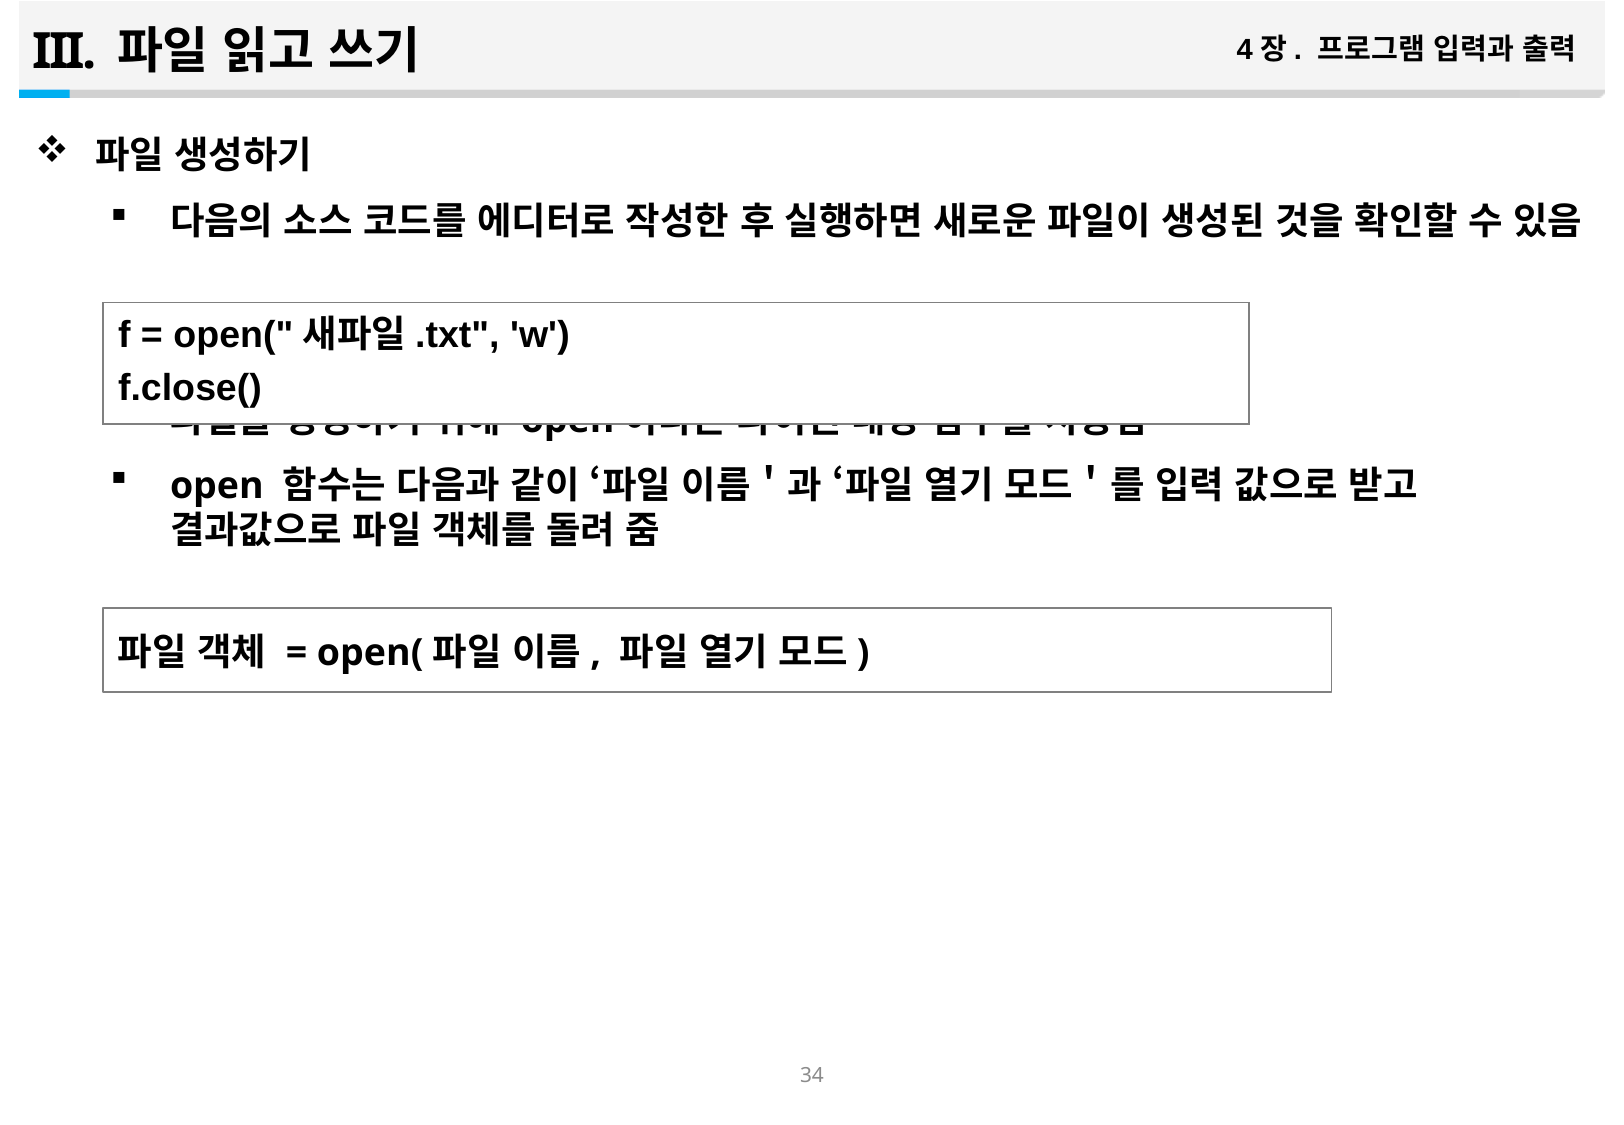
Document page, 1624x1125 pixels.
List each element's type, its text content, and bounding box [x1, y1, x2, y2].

text_box f = open("새파일.txt", 'w') f.close() [103, 302, 1250, 424]
text_box 파일 생성하기 다음의 소스 코드를 에디터로 작성한 후 실행하면 새로운 파일이 생성된 것을 확인할 수 있음 파일을 생성하기 위해 open이라는 파이썬 내장 함수를 사용함 open 함수는 다음과 같이 ‘파일 이름＇과 ‘파일 열기 모드＇를 입력 값으로 받고 결과값으로 파일 객체를 돌려 줌 [20, 123, 1602, 888]
text_box 4장. 프로그램 입력과 출력 [1221, 22, 1592, 73]
list 파일 읽고 쓰기 [17, 11, 1167, 85]
slide_number 33 [622, 1045, 1002, 1106]
text_box 파일 객체 = open(파일 이름, 파일 열기 모드) [101, 606, 1334, 694]
picture [19, 1, 1605, 98]
